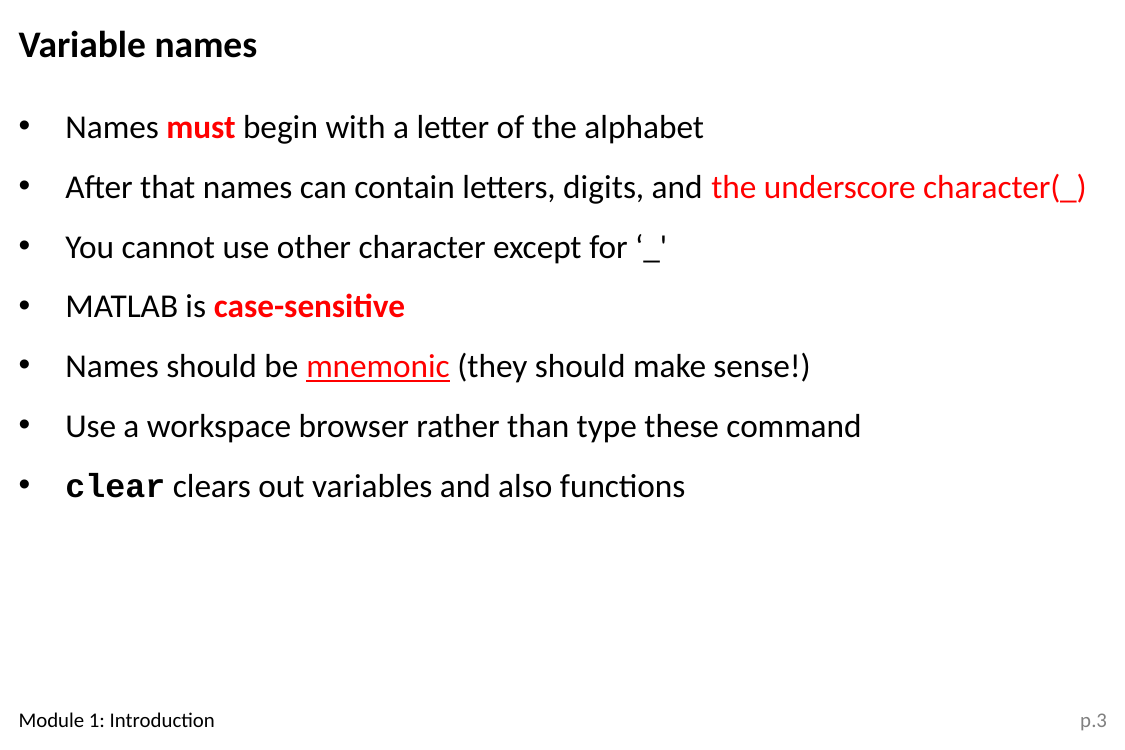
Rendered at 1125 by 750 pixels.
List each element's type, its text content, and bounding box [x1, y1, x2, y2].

text_box Names must begin with a letter of the alphabet After that names can contain letters, digits, and the underscore character(_) You cannot use other character except for ‘_' MATLAB is case-sensitive Names should be mnemonic (they should make sense!) Use a workspace browser rather than type these command clear clears out variables and also functions [18, 85, 1107, 565]
text_box Module 1: Introduction [18, 706, 853, 732]
slide_number p.3 [853, 706, 1107, 732]
text_box Variable names [18, 19, 1107, 65]
